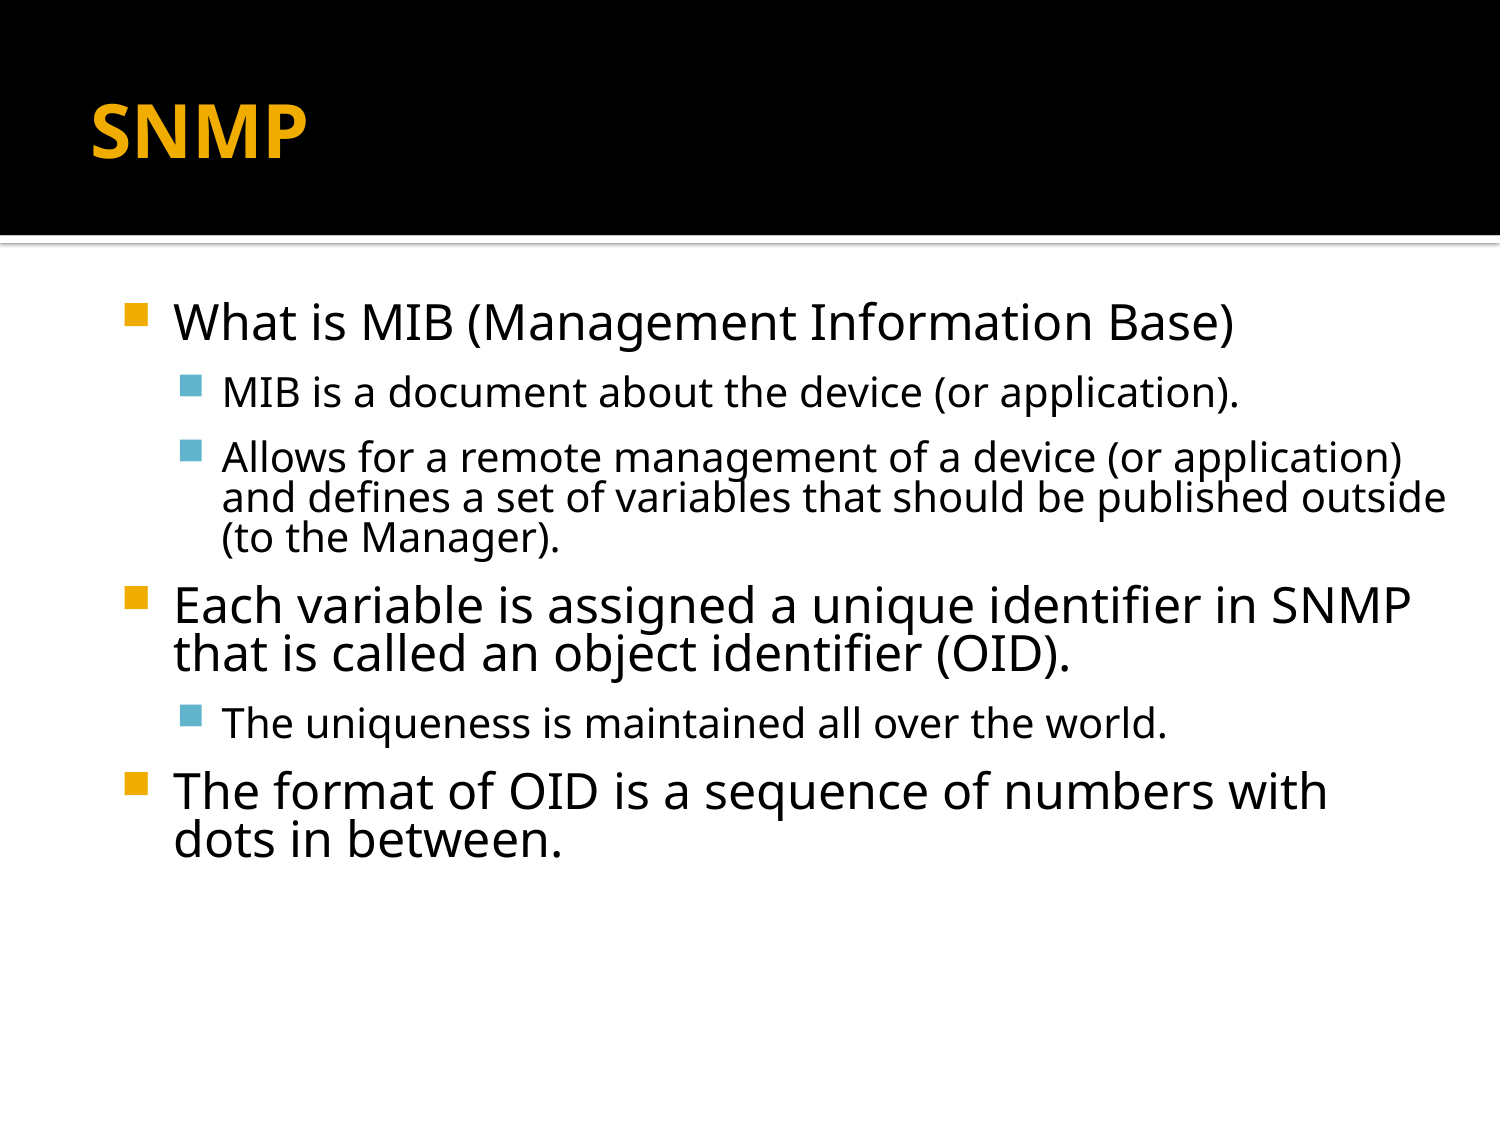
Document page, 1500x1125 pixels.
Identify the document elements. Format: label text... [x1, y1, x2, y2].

list What is MIB (Management Information Base) MIB is a document about the device (or application). Allows for a remote management of a device (or application) and defines a set of variables that should be published outside (to the Manager). Each variable is assigned a unique identifier in SNMP that is called an object identifier (OID). The uniqueness is maintained all over the world. The format of OID is a sequence of numbers with dots in between. [92, 287, 1500, 1051]
title SNMP [75, 25, 1425, 231]
